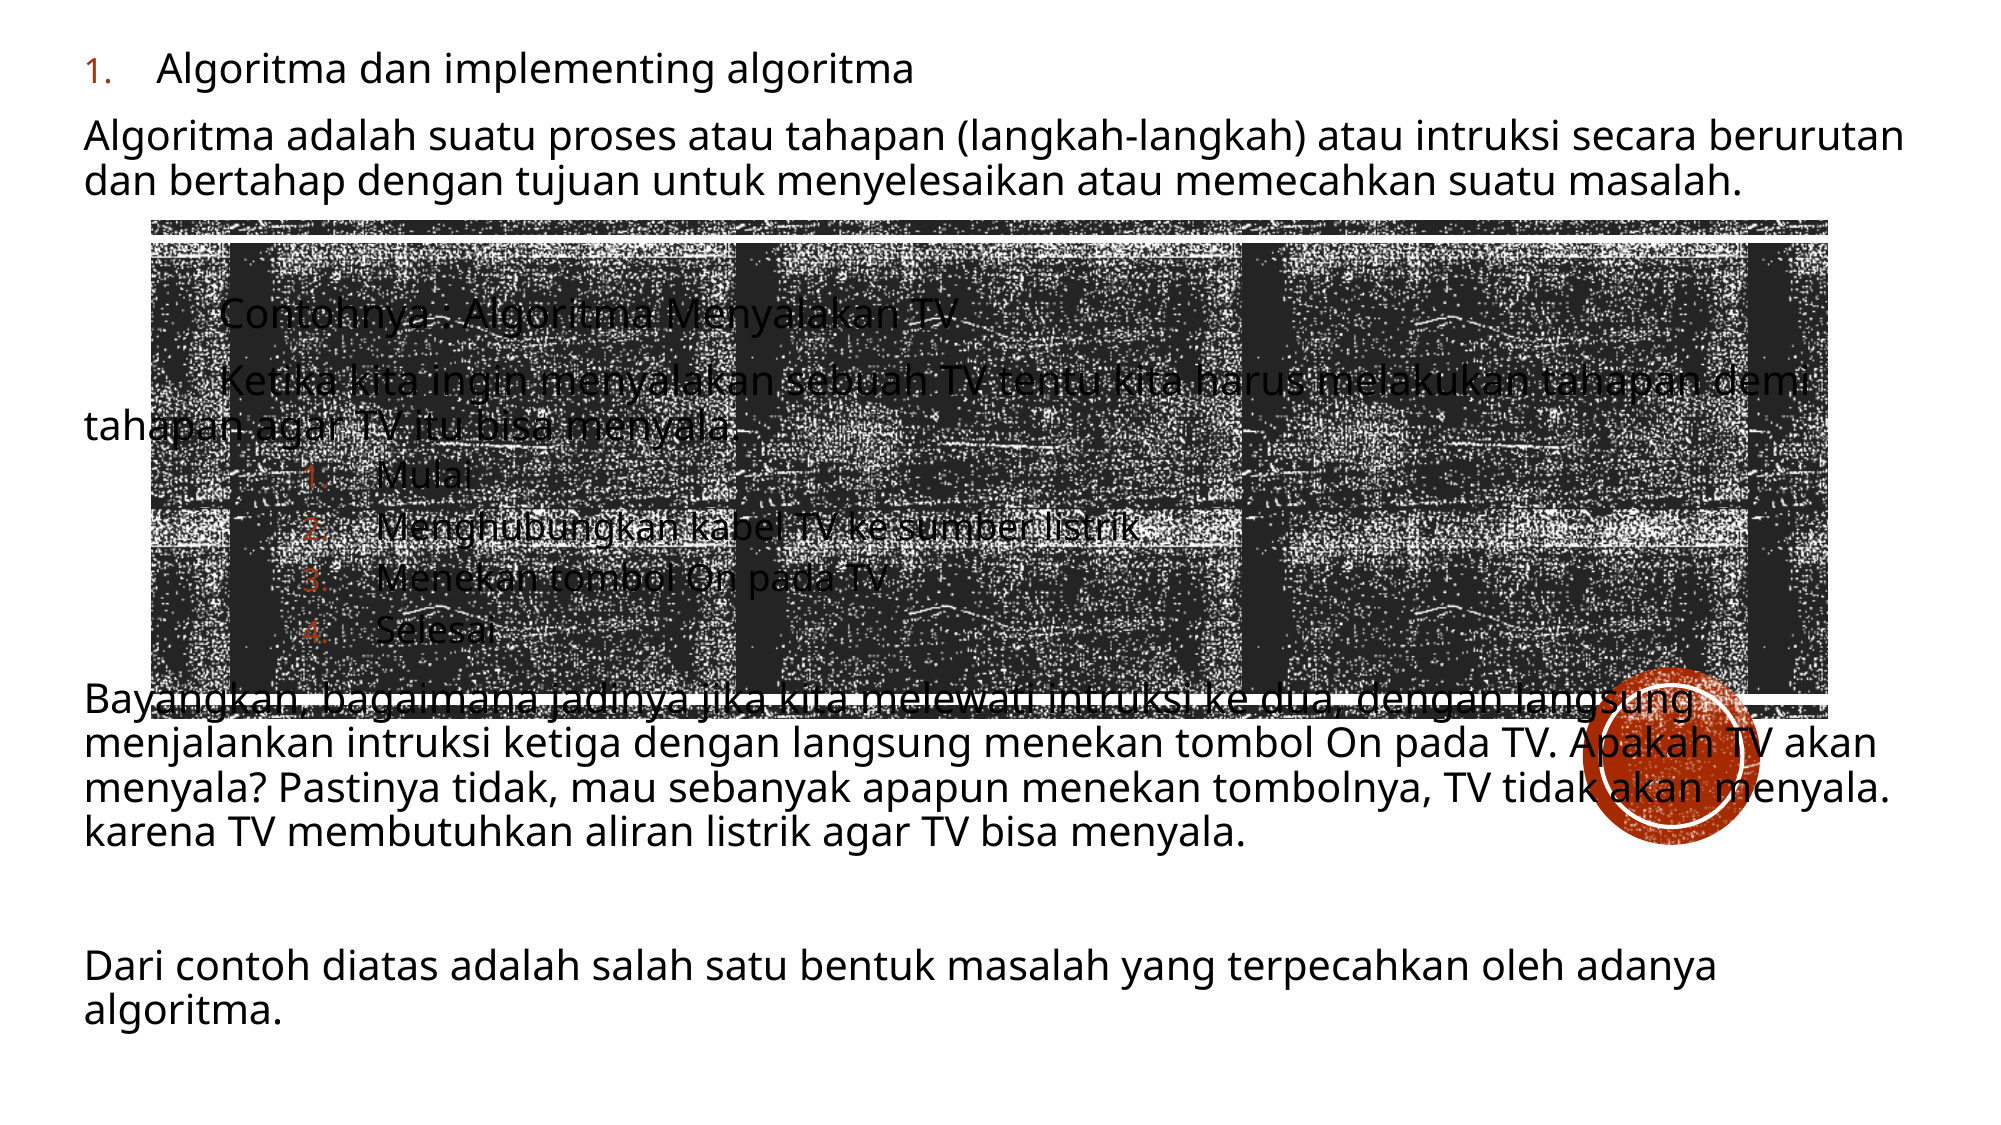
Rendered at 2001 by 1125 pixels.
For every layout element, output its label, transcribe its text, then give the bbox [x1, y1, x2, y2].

subtitle Algoritma dan implementing algoritma Algoritma adalah suatu proses atau tahapan (langkah-langkah) atau intruksi secara berurutan dan bertahap dengan tujuan untuk menyelesaikan atau memecahkan suatu masalah. Contohnya : Algoritma Menyalakan TV Ketika kita ingin menyalakan sebuah TV tentu kita harus melakukan tahapan demi tahapan agar TV itu bisa menyala. Mulai Menghubungkan kabel TV ke sumber listrik Menekan tombol On pada TV Selesai Bayangkan, bagaimana jadinya jika kita melewati intruksi ke dua, dengan langsung menjalankan intruksi ketiga dengan langsung menekan tombol On pada TV. Apakah TV akan menyala? Pastinya tidak, mau sebanyak apapun menekan tombolnya, TV tidak akan menyala. karena TV membutuhkan aliran listrik agar TV bisa menyala. Dari contoh diatas adalah salah satu bentuk masalah yang terpecahkan oleh adanya algoritma. [68, 40, 1942, 1044]
